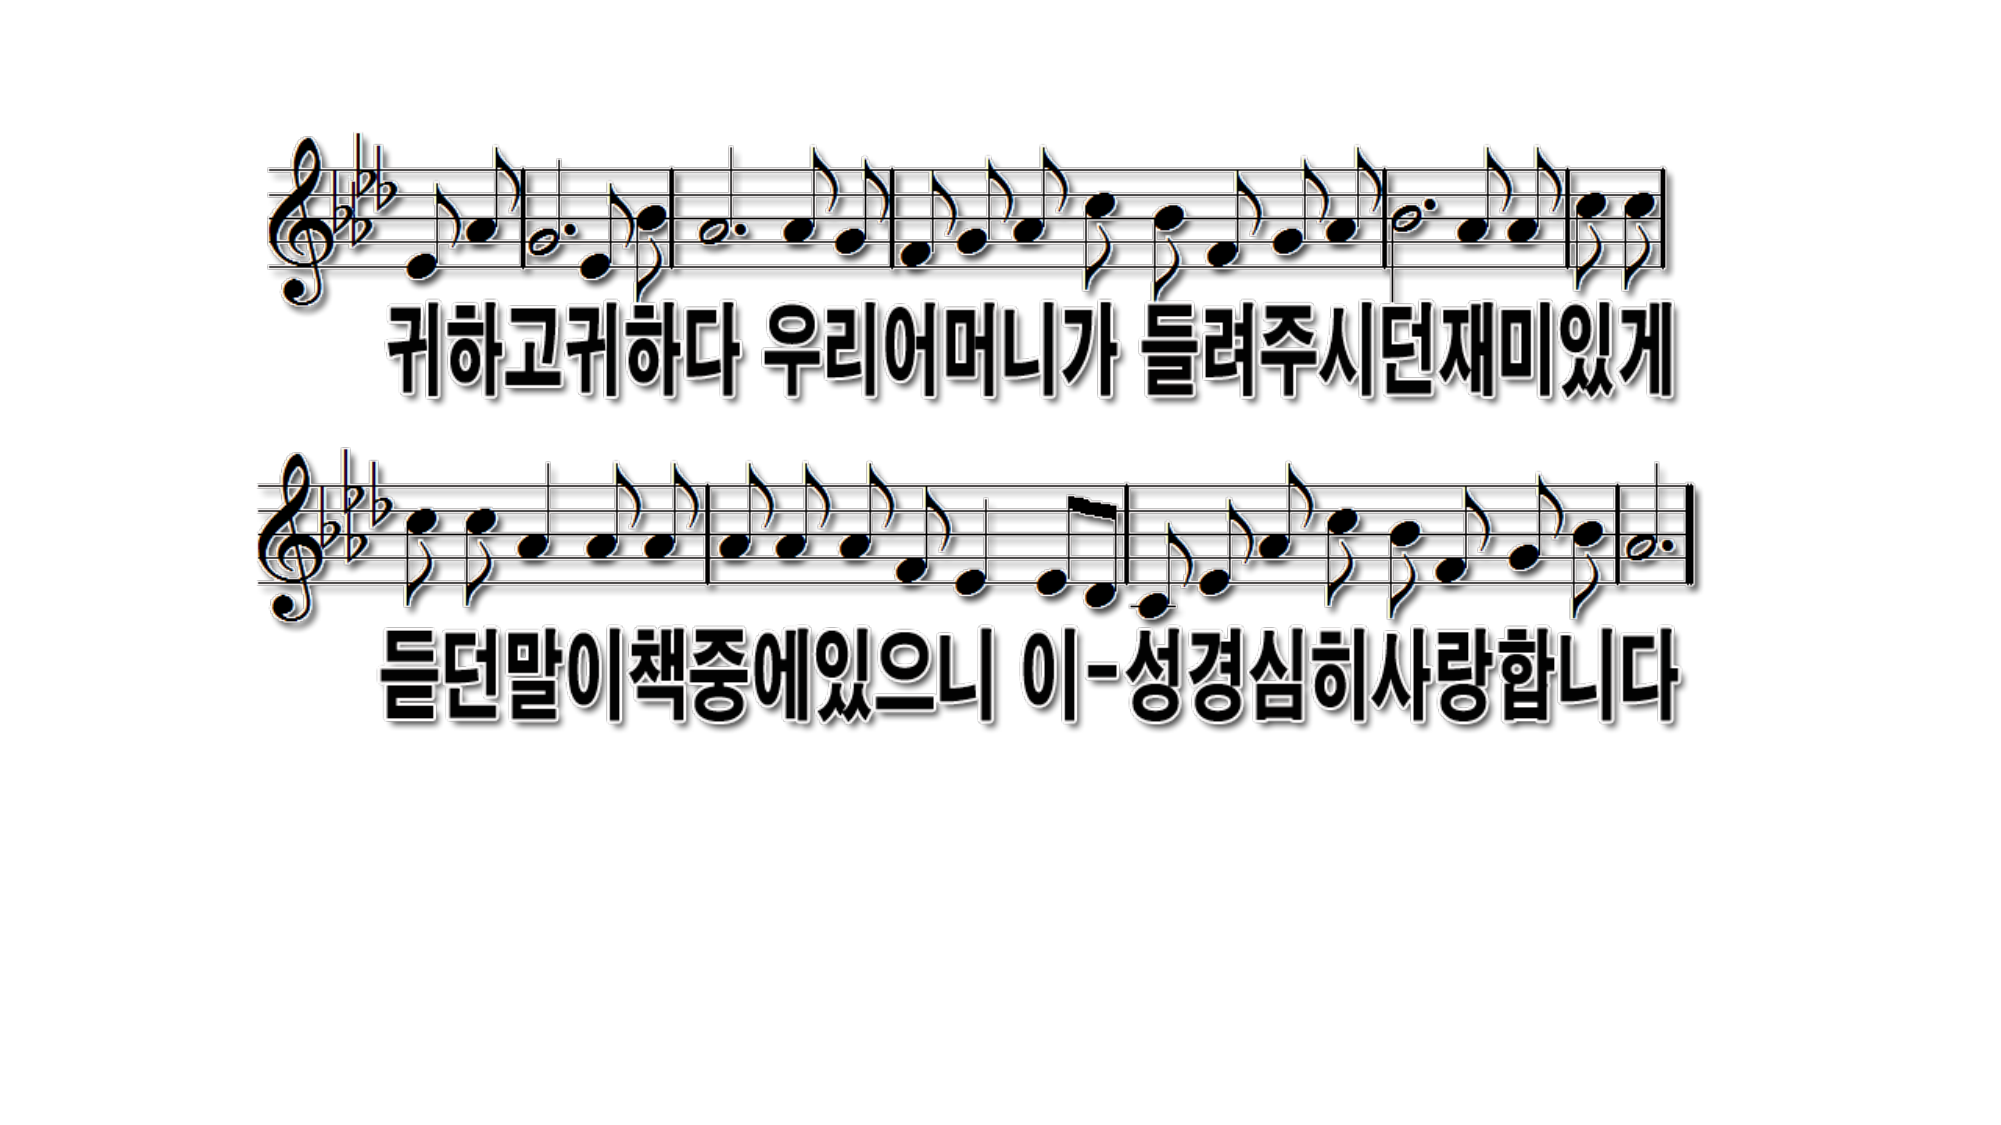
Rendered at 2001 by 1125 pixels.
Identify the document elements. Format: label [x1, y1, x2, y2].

picture [249, 0, 1750, 815]
